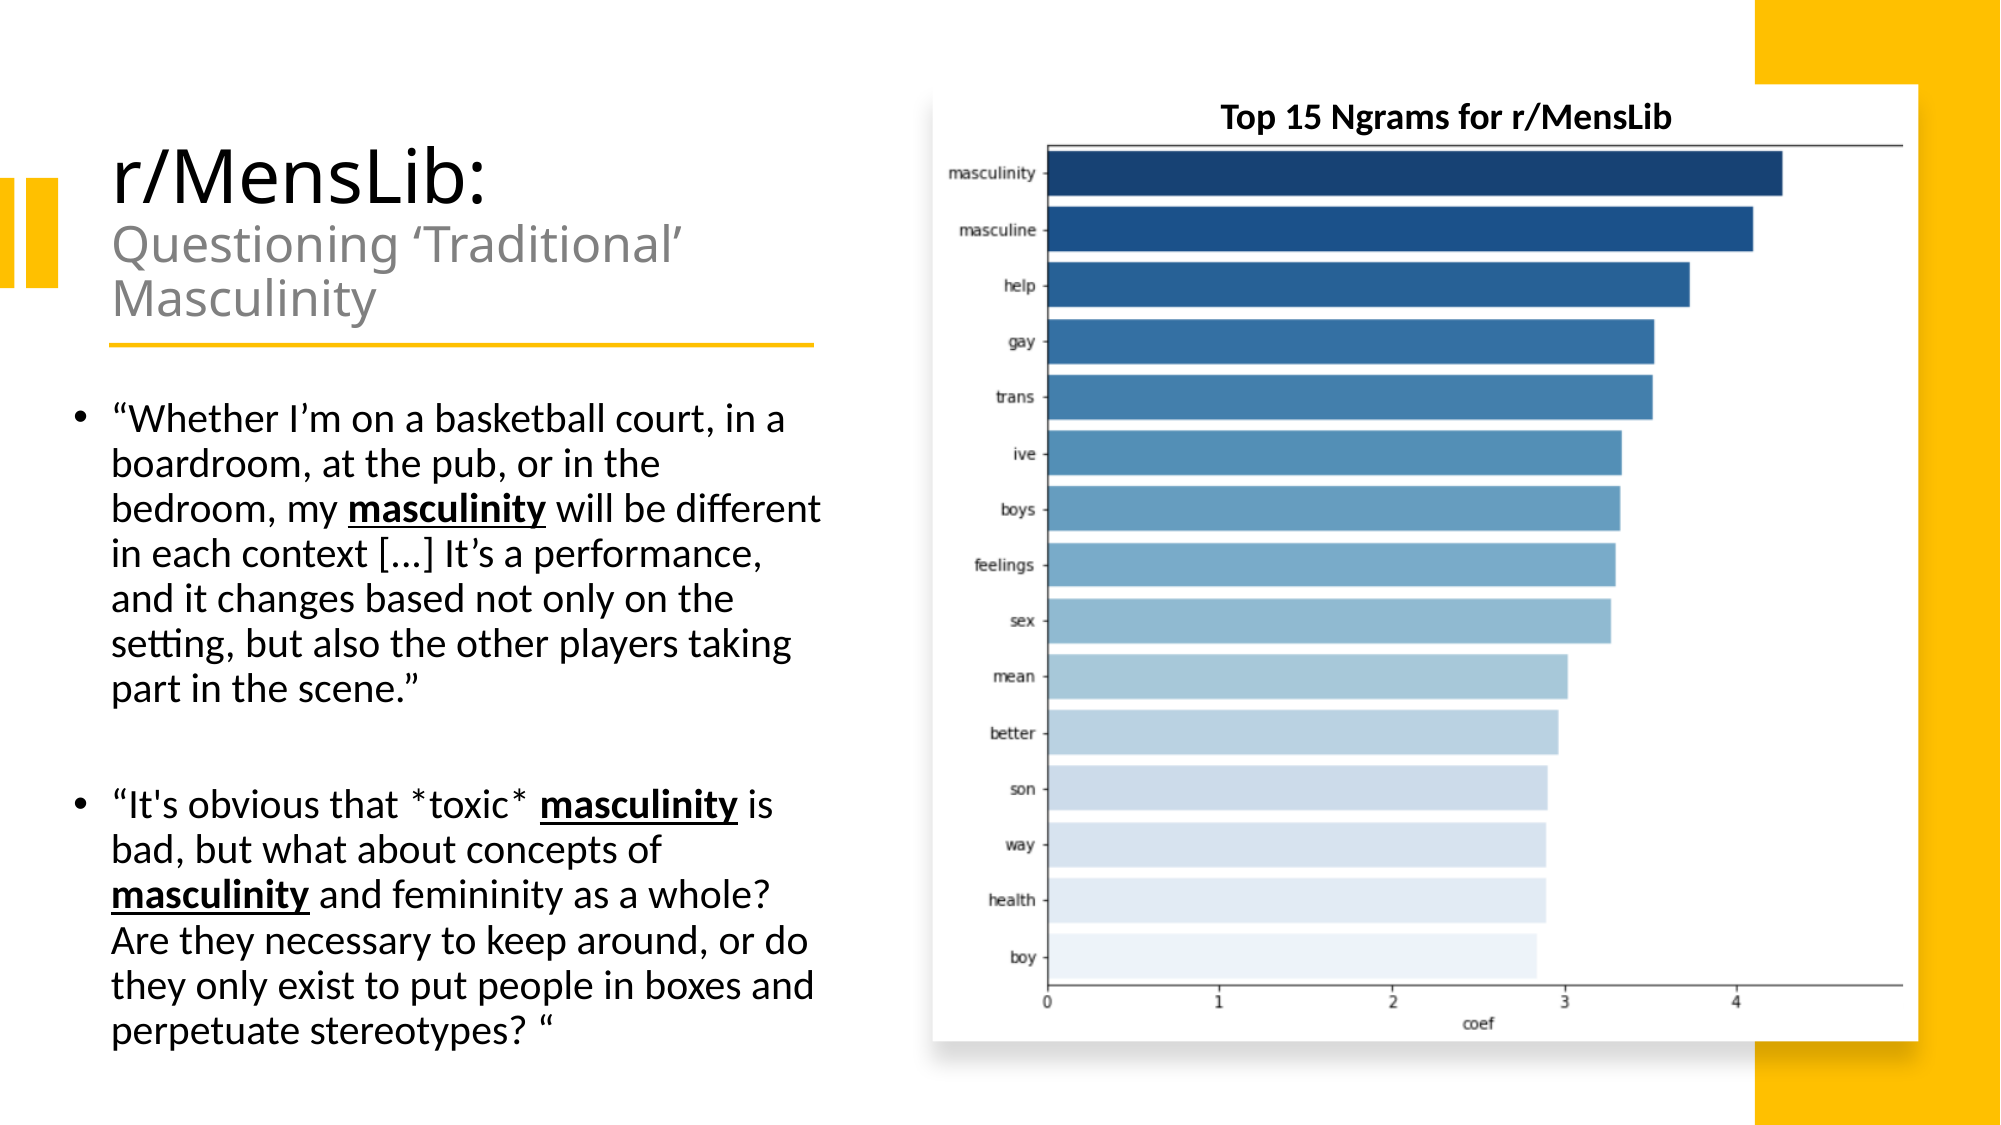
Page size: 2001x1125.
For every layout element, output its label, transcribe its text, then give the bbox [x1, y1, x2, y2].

text_box Top 15 Ngrams for r/MensLib [1076, 84, 1818, 143]
text_box [0, 0, 1754, 1125]
list “Whether I’m on a basketball court, in a boardroom, at the pub, or in the bedroom, my masculinity will be different in each context [...] It’s a performance, and it changes based not only on the setting, but also the other players taking part in the scene.” “It's obvious that *toxic* masculinity is bad, but what about concepts of masculinity and femininity as a whole? Are they necessary to keep around, or do they only exist to put people in boxes and perpetuate stereotypes? “ [58, 382, 845, 1068]
text_box [932, 83, 1919, 1042]
text_box [1754, 0, 2000, 1125]
title r/MensLib: Questioning ‘Traditional’ Masculinity [96, 140, 908, 326]
text_box [108, 342, 815, 348]
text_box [0, 177, 59, 289]
picture [941, 143, 1904, 1036]
